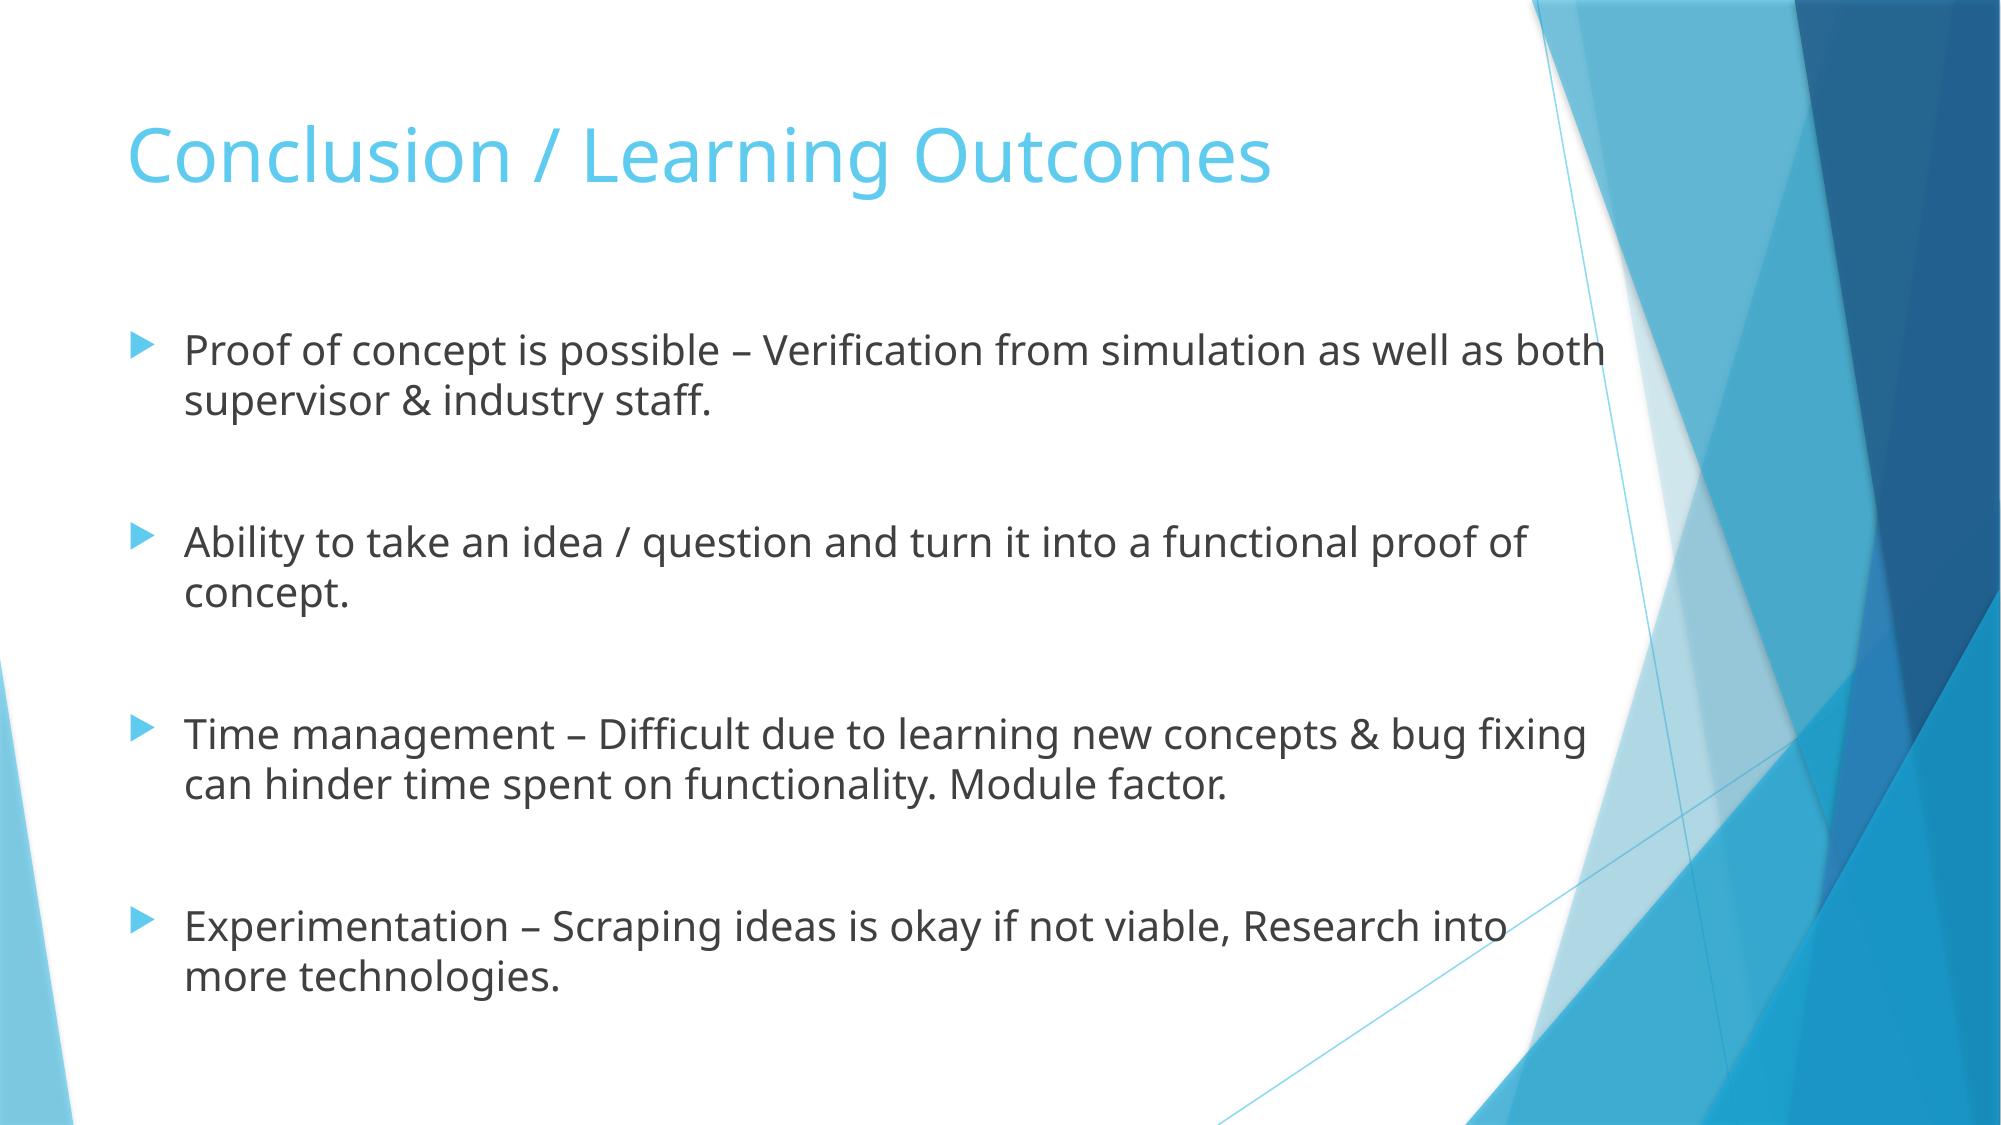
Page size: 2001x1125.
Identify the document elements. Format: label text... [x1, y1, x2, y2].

title Conclusion / Learning Outcomes [111, 99, 1522, 317]
list Proof of concept is possible – Verification from simulation as well as both supervisor & industry staff. Ability to take an idea / question and turn it into a functional proof of concept. Time management – Difficult due to learning new concepts & bug fixing can hinder time spent on functionality. Module factor. Experimentation – Scraping ideas is okay if not viable, Research into more technologies. [112, 316, 1627, 1101]
